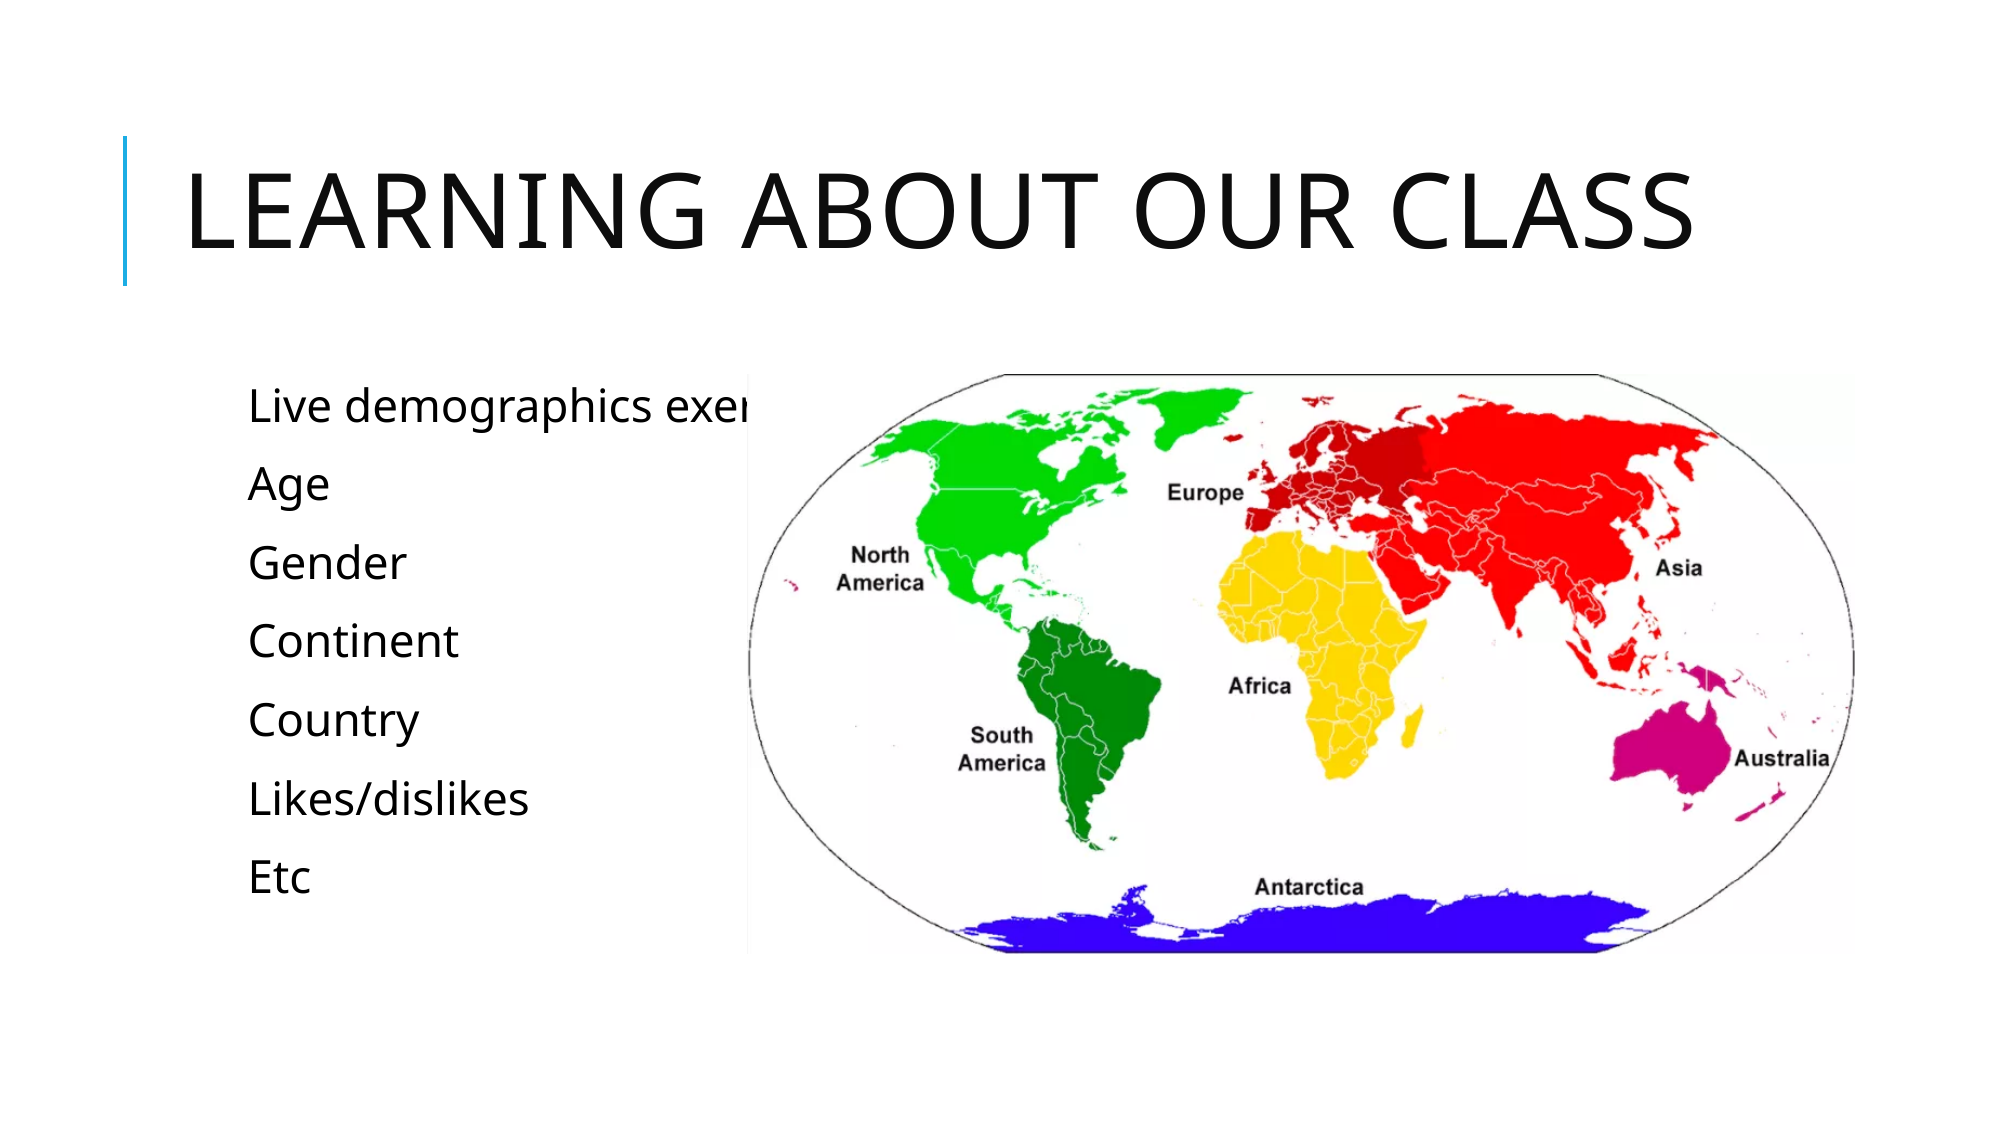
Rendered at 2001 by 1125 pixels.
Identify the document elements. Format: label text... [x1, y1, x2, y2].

title Learning about our class [168, 96, 1763, 342]
list Live demographics exercise Age Gender Continent Country Likes/dislikes Etc [225, 375, 1906, 1032]
picture [747, 374, 1855, 954]
